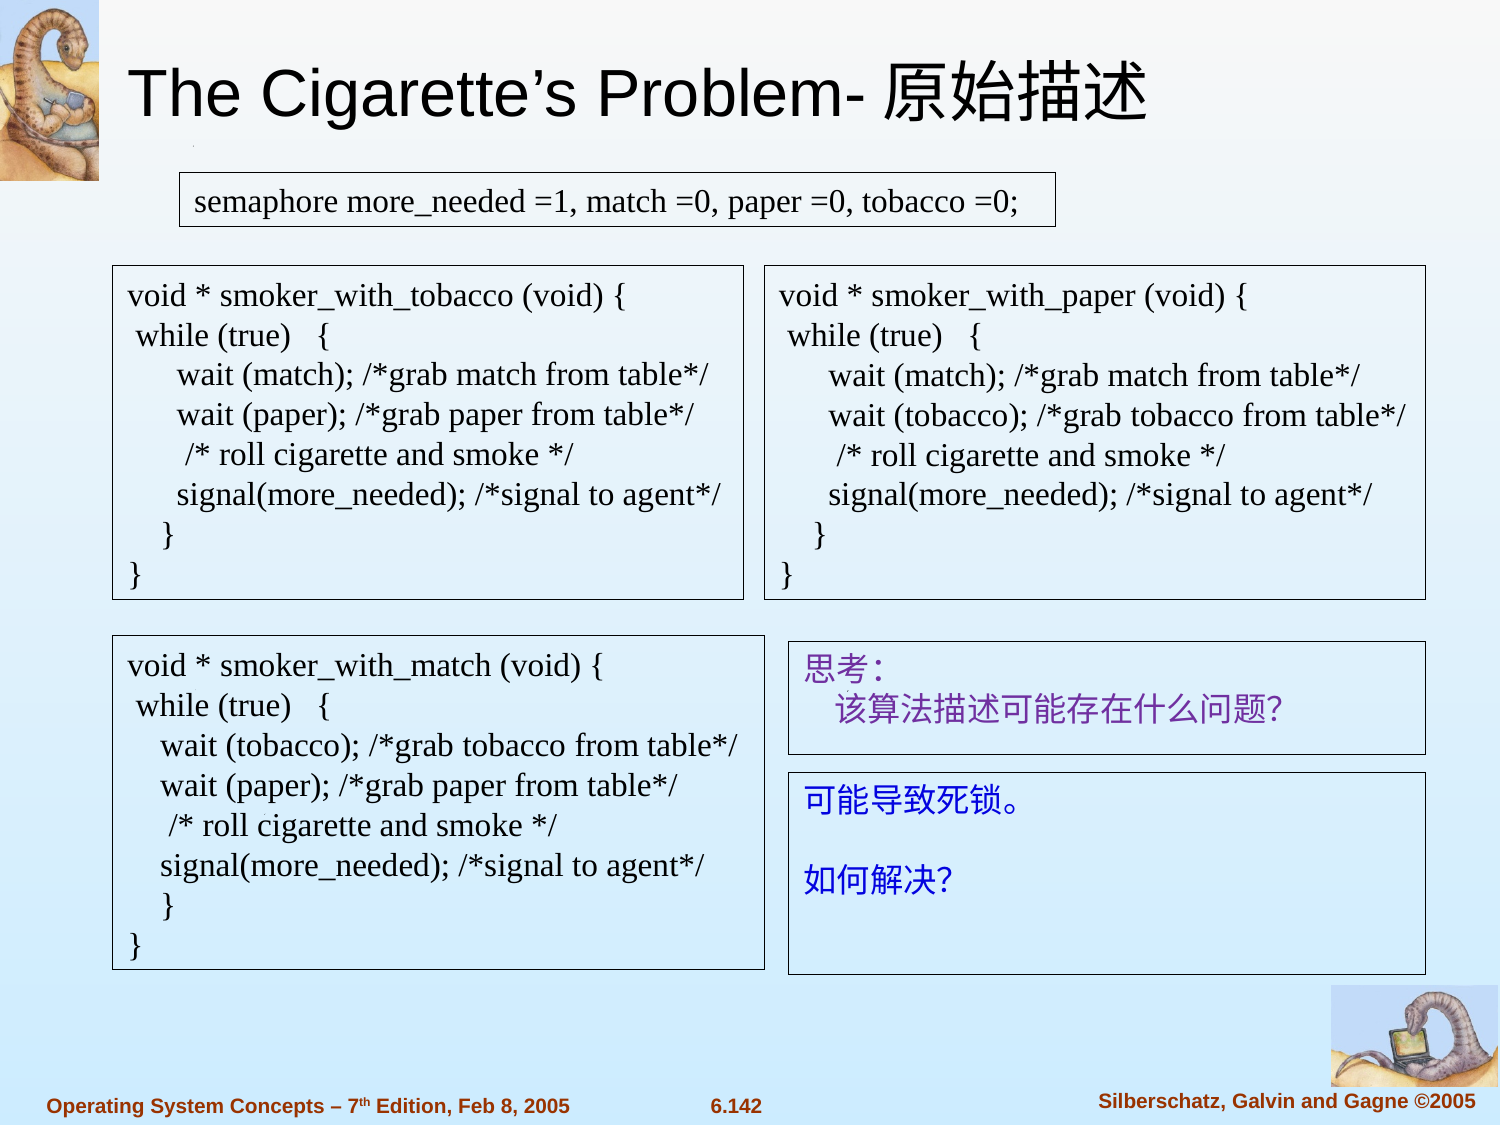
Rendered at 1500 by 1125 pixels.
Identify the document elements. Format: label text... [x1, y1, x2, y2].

picture [0, 0, 99, 181]
text_box void * smoker_with_tobacco (void) { while (true) { wait (match); /*grab match from table*/ wait (paper); /*grab paper from table*/ /* roll cigarette and smoke */ signal(more_needed); /*signal to agent*/ } } [112, 265, 744, 600]
text_box void * smoker_with_match (void) { while (true) { wait (tobacco); /*grab tobacco from table*/ wait (paper); /*grab paper from table*/ /* roll cigarette and smoke */ signal(more_needed); /*signal to agent*/ } } [112, 635, 765, 970]
text_box 可能导致死锁。 如何解决？ [788, 772, 1426, 975]
text_box semaphore more_needed =1, match =0, paper =0, tobacco =0; [179, 172, 1056, 227]
text_box void * smoker_with_paper (void) { while (true) { wait (match); /*grab match from table*/ wait (tobacco); /*grab tobacco from table*/ /* roll cigarette and smoke */ signal(more_needed); /*signal to agent*/ } } [764, 265, 1426, 600]
title The Cigarette’s Problem-原始描述 [112, 37, 1438, 138]
picture [1331, 985, 1498, 1087]
text_box 思考： 该算法描述可能存在什么问题？ [788, 641, 1426, 755]
